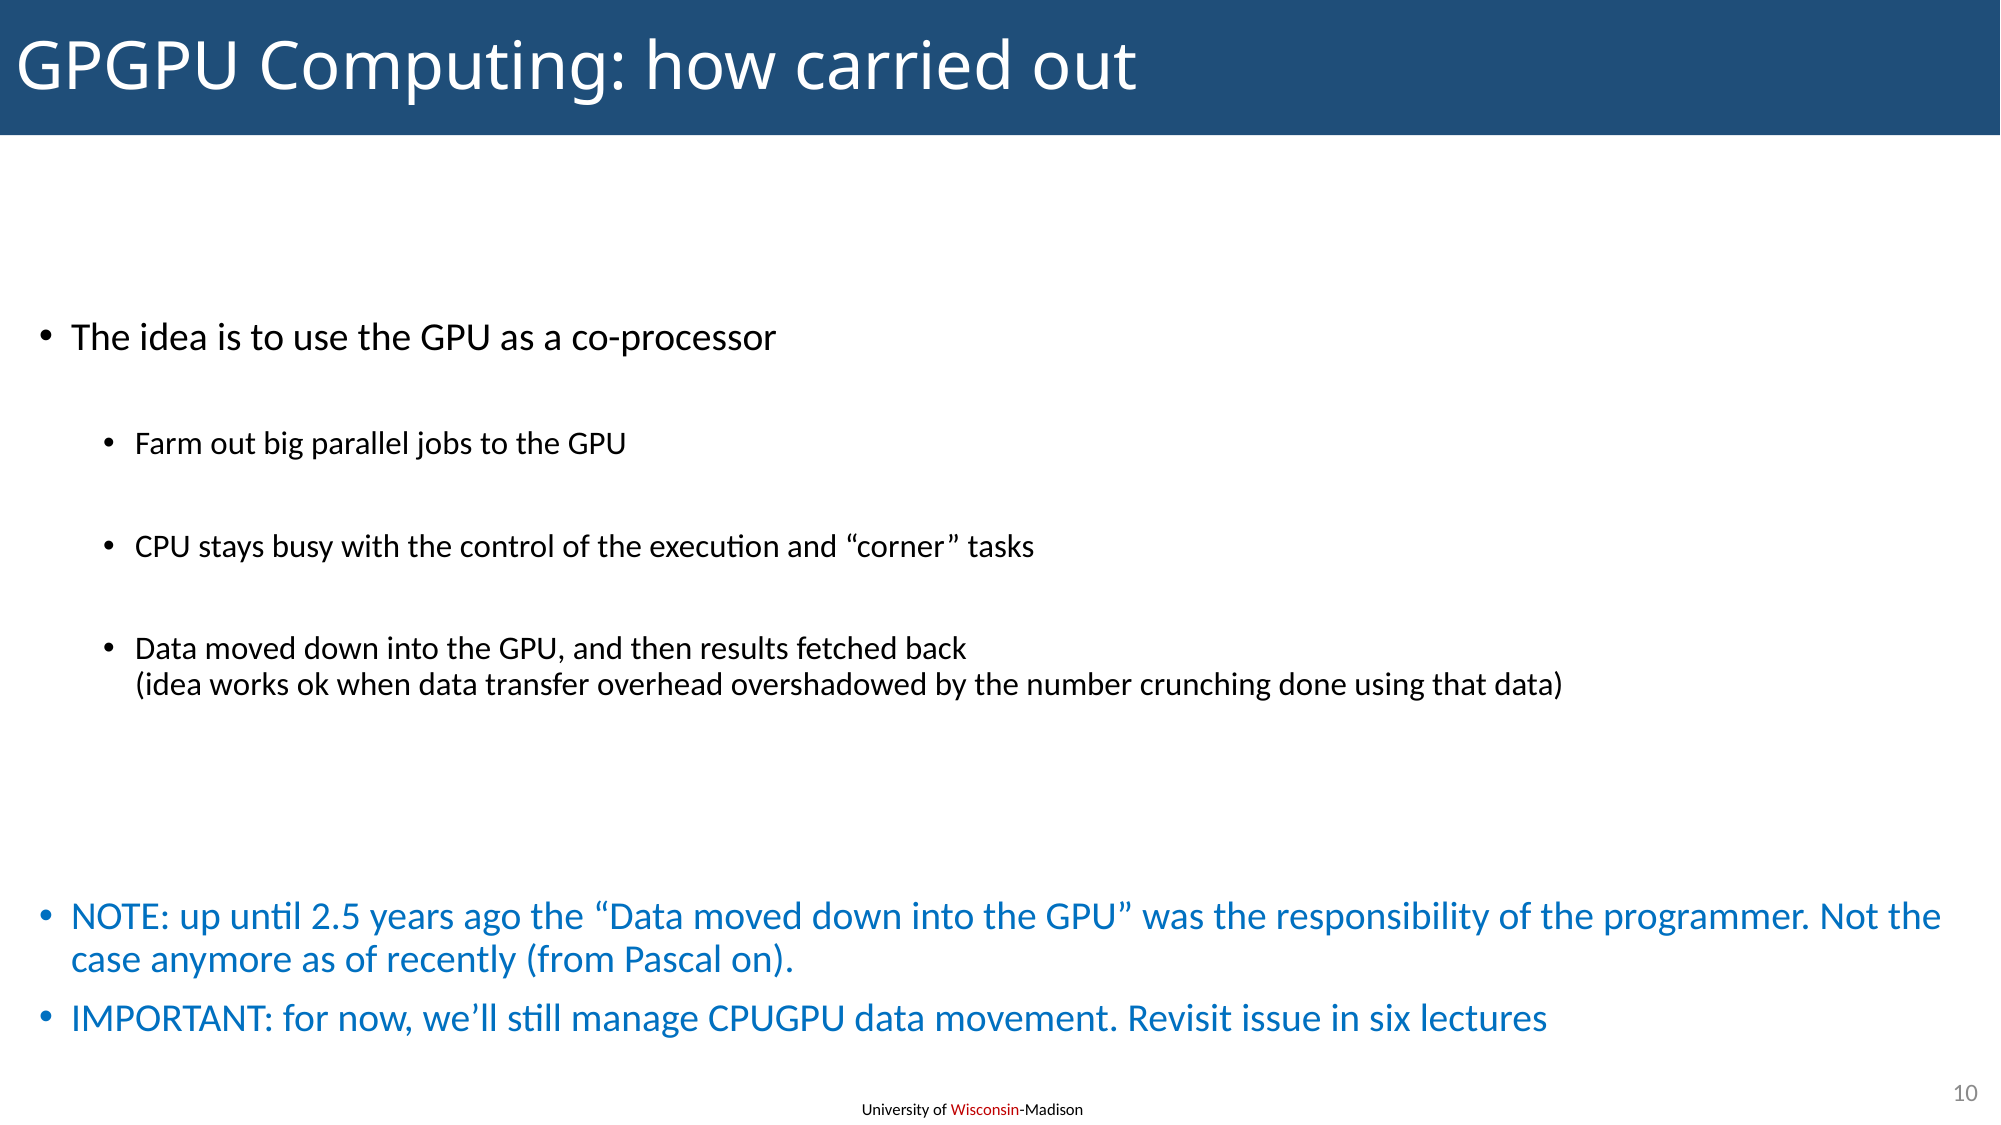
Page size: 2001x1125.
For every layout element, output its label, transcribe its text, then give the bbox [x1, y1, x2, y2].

title GPGPU Computing: how carried out [0, 0, 2000, 136]
slide_number 10 [1879, 1069, 1994, 1114]
